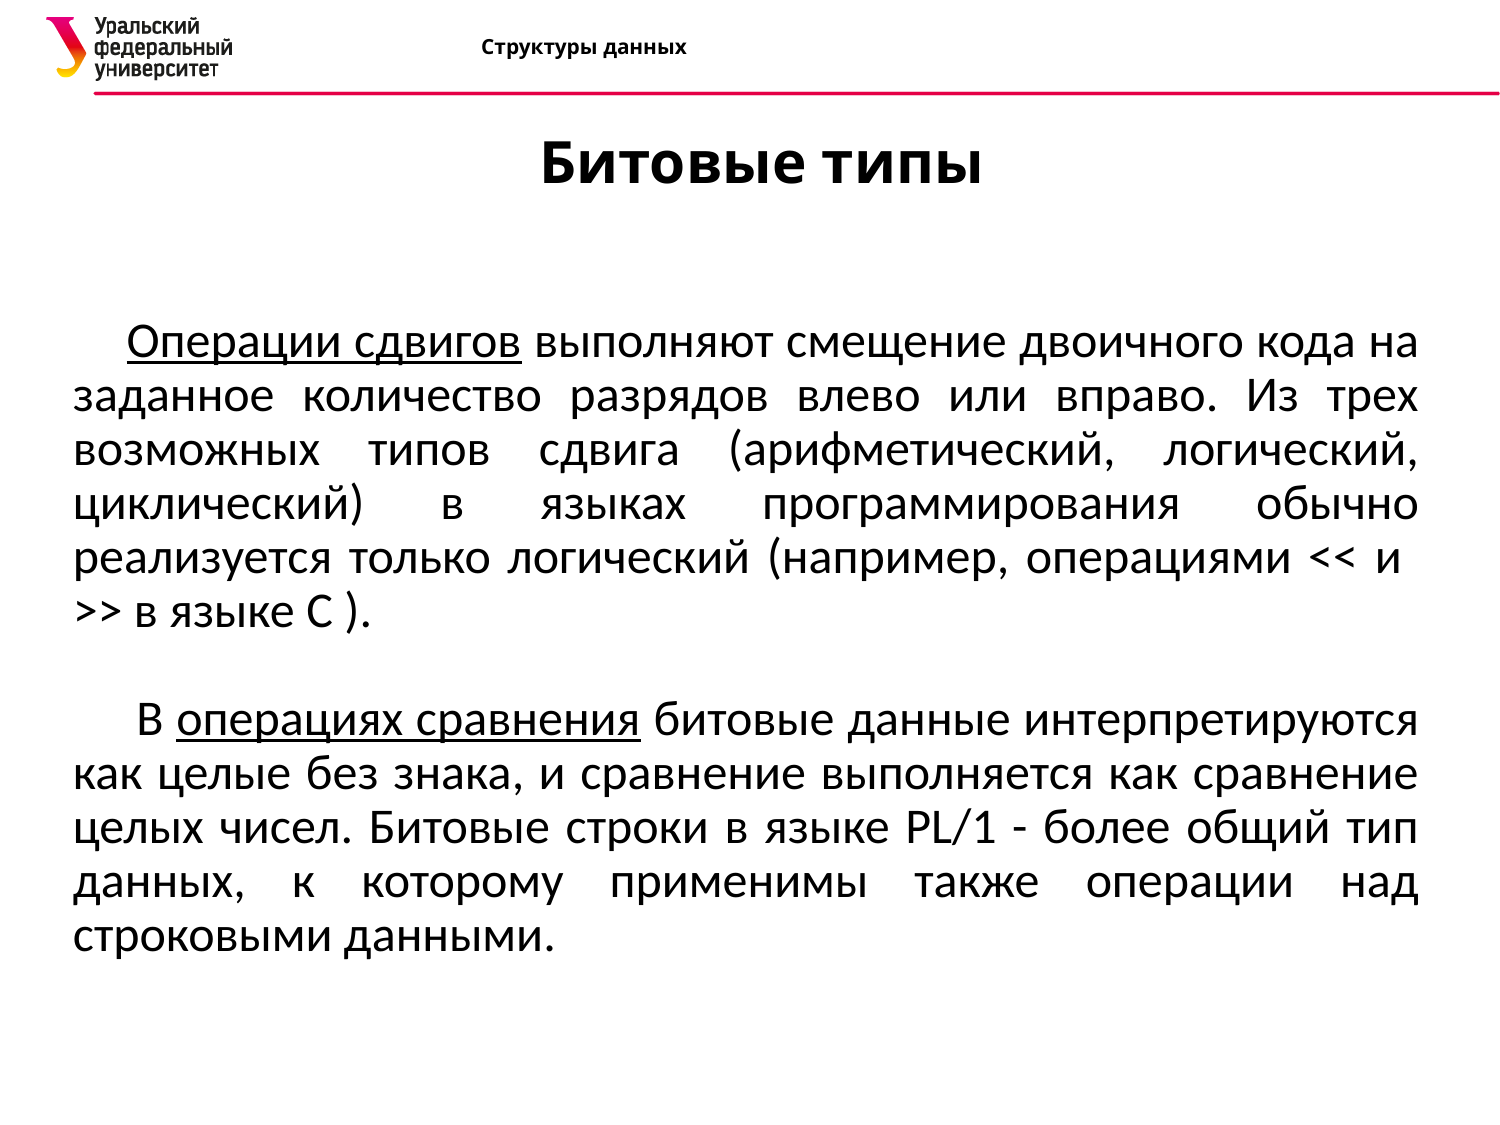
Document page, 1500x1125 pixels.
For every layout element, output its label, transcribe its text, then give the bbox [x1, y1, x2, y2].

text_box Операции сдвигов выполняют смещение двоичного кода на заданное количество разрядов влево или вправо. Из трех возможных типов сдвига (арифметический, логический, циклический) в языках программирования обычно реализуется только логический (например, операциями << и >> в языке C ). В операциях сравнения битовые данные интерпретируются как целые без знака, и сравнение выполняется как сравнение целых чисел. Битовые строки в языке PL/1 - более общий тип данных, к которому применимы также операции над строковыми данными. [72, 314, 1420, 1125]
picture [0, 0, 1500, 103]
text_box Битовые типы [88, 125, 1435, 196]
